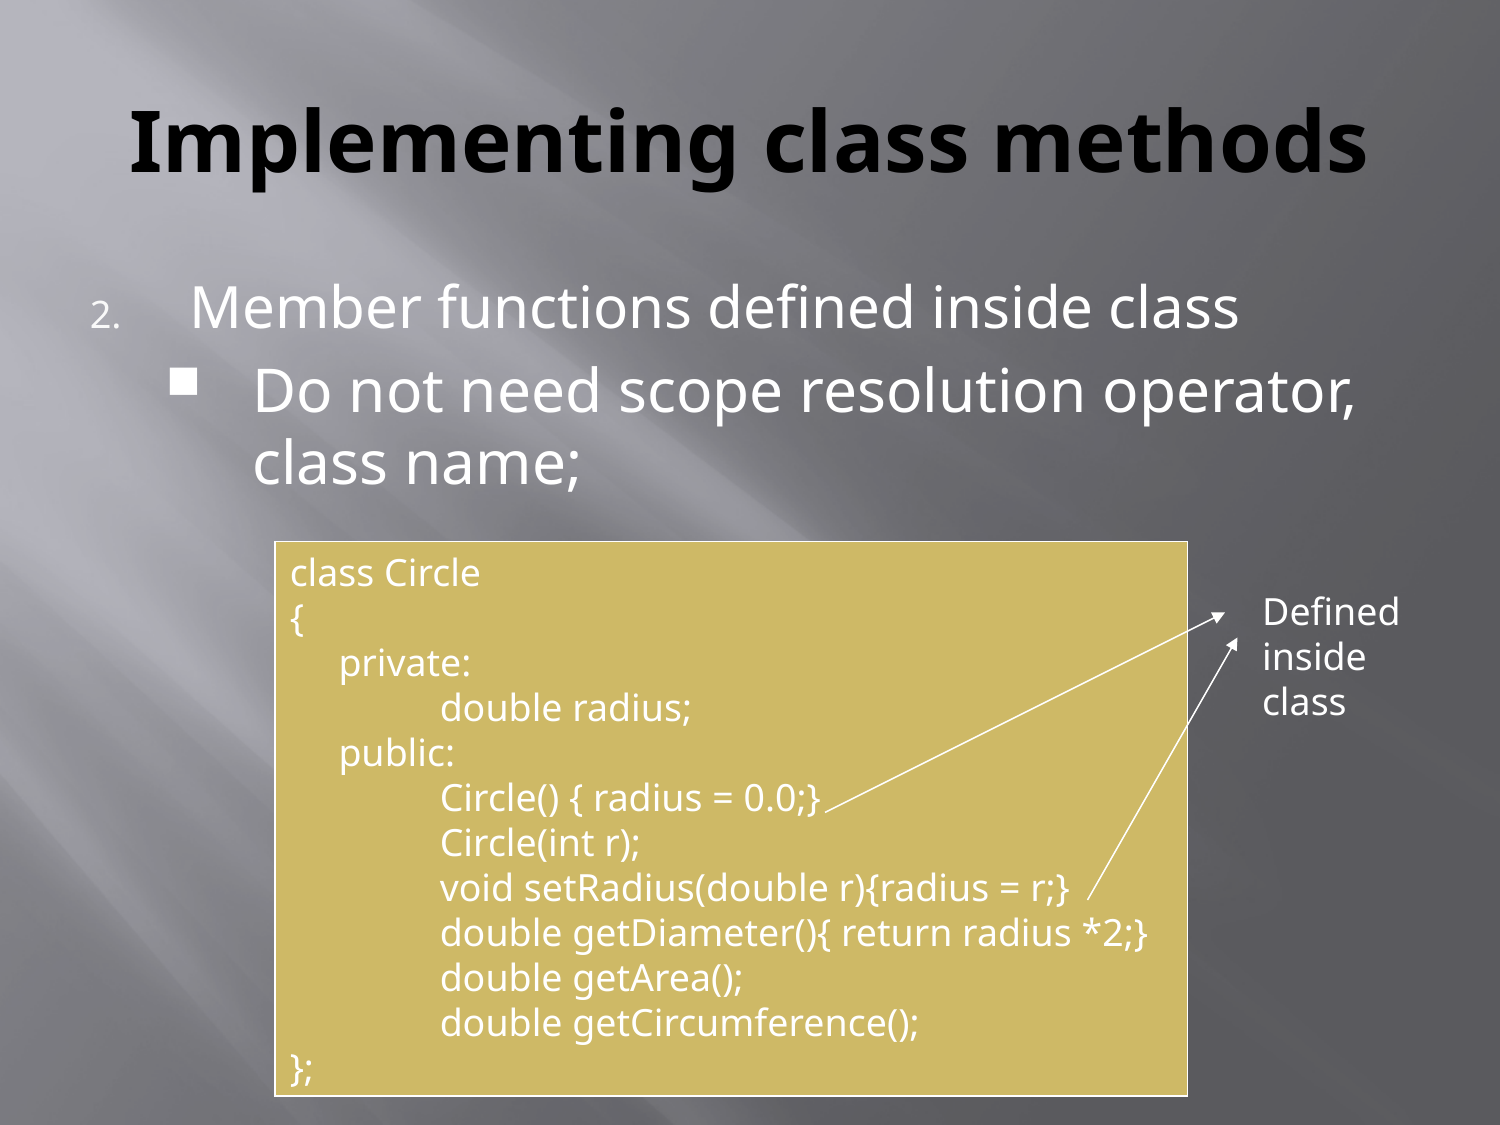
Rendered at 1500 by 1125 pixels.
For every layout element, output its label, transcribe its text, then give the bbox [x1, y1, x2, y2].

text_box [1087, 637, 1238, 901]
list Member functions defined inside class Do not need scope resolution operator, class name; [75, 262, 1425, 1035]
text_box Defined inside class [1247, 580, 1438, 731]
text_box class Circle { private: double radius; public: Circle() { radius = 0.0;} Circle(int r); void setRadius(double r){radius = r;} double getDiameter(){ return radius *2;} double getArea(); double getCircumference(); }; [274, 541, 1188, 1097]
title Implementing class methods [75, 45, 1425, 233]
text_box [824, 612, 1225, 813]
